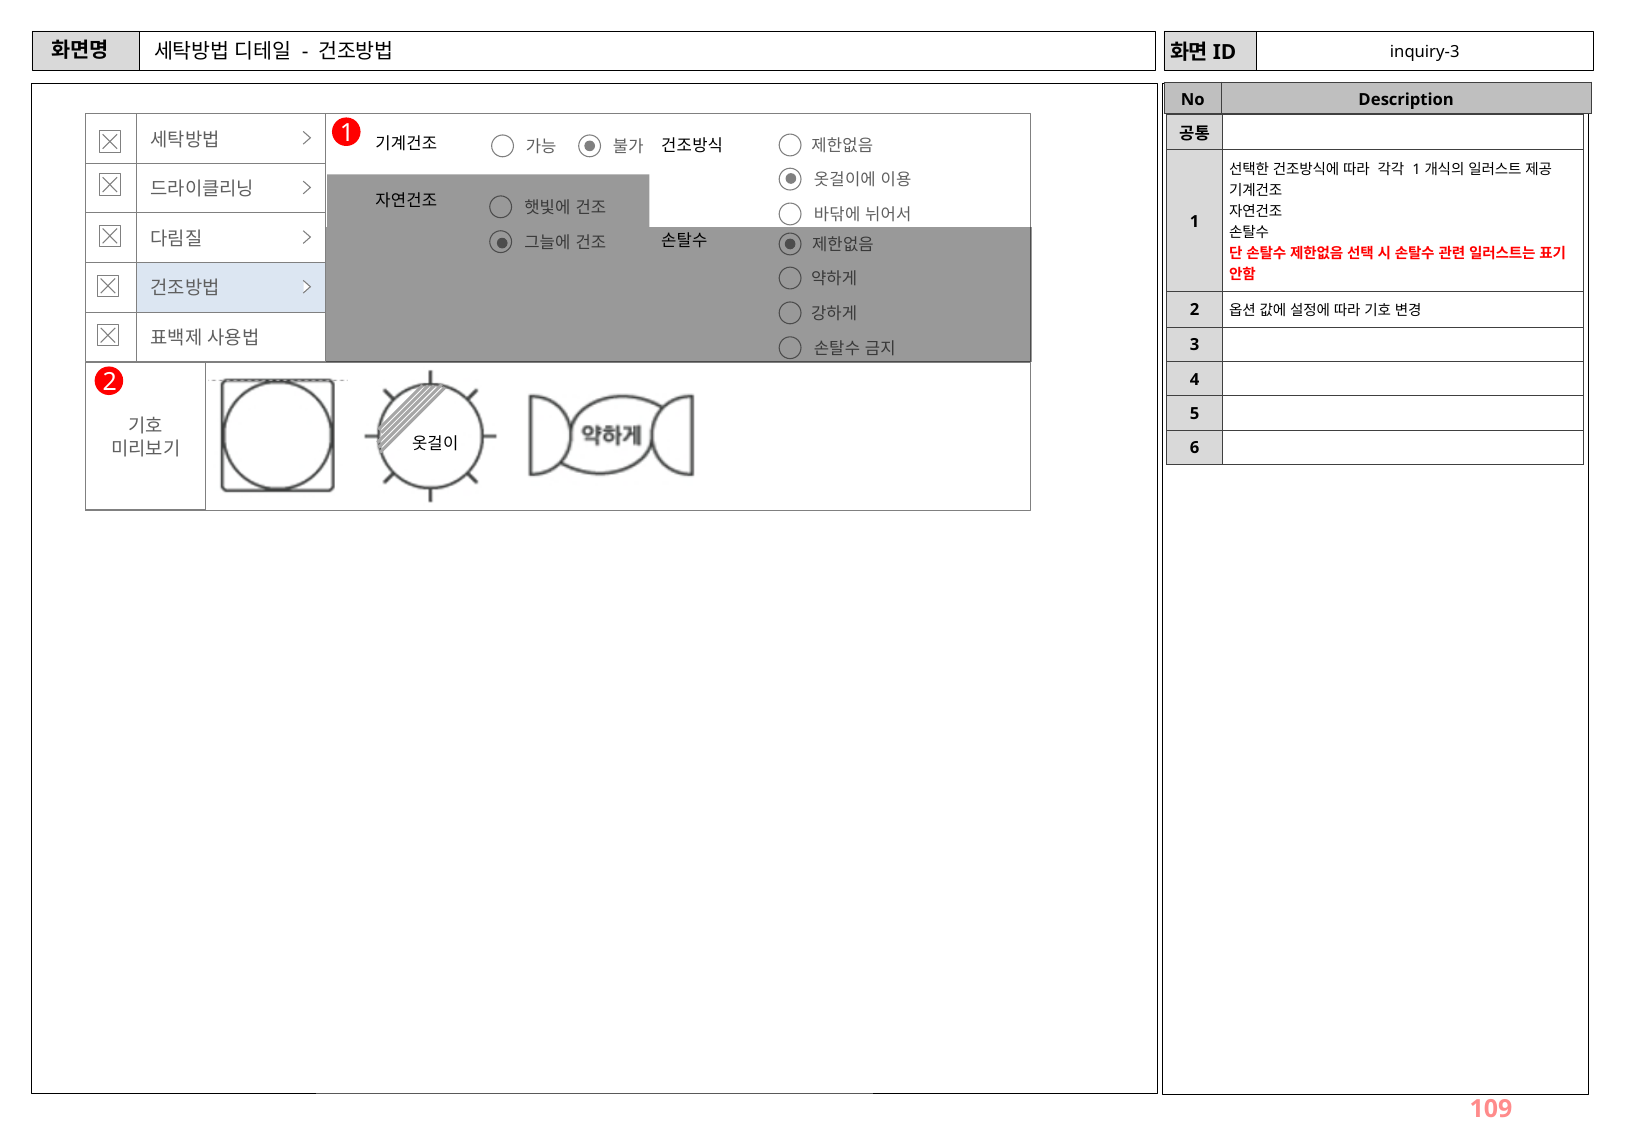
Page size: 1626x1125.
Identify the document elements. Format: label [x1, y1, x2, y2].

list [1256, 31, 1594, 71]
table_cell [1223, 396, 1583, 430]
text_box [83, 112, 1033, 512]
picture [521, 386, 700, 487]
slide_number [1442, 1093, 1528, 1125]
table_cell [1223, 431, 1583, 464]
picture [208, 374, 348, 500]
table_cell [1223, 362, 1583, 395]
table_cell [1167, 396, 1222, 430]
table_cell [1167, 150, 1222, 291]
table_cell [1167, 328, 1222, 361]
table_cell [1223, 292, 1583, 327]
table_cell [1167, 362, 1222, 395]
title [139, 30, 1143, 71]
table_cell [1167, 431, 1222, 464]
table_cell [1223, 150, 1583, 291]
table_cell [1167, 292, 1222, 327]
table_header [1223, 115, 1583, 149]
table_cell [1223, 328, 1583, 361]
table_header [1167, 115, 1222, 149]
